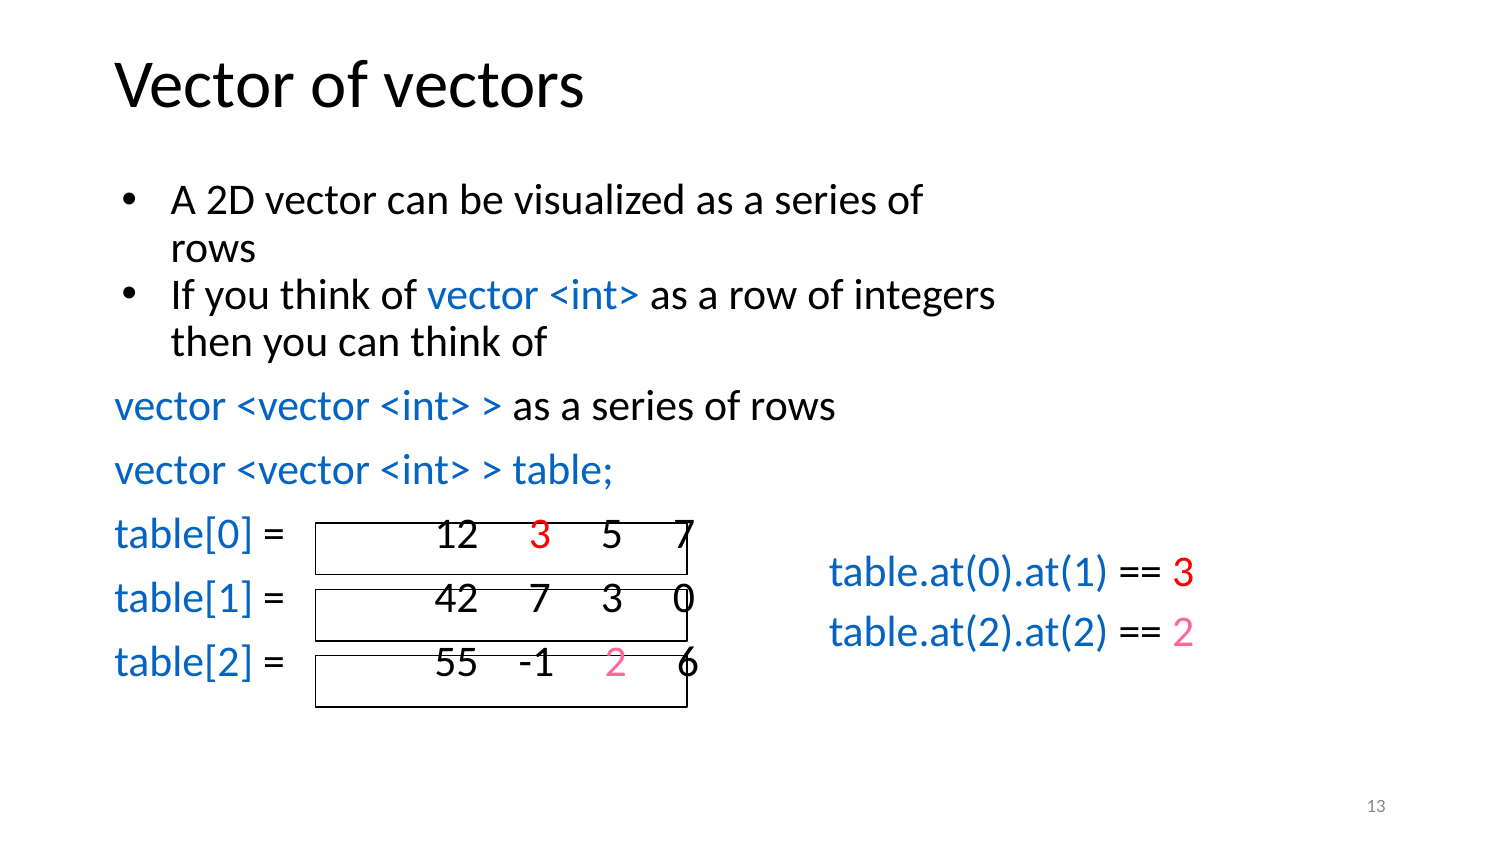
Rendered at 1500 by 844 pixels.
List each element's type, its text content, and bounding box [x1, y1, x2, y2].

slide_number ‹#› [1059, 782, 1397, 827]
title Vector of vectors [103, 31, 1397, 139]
text_box table.at(0).at(1) == 3 table.at(2).at(2) == 2 [1021, 523, 1254, 699]
text_box A 2D vector can be visualized as a series of rows If you think of vector <int> as a row of integers then you can think of vector <vector <int> > as a series of rows vector <vector <int> > table; table[0] = 12 3 5 7 table[1] = 42 7 3 0 table[2] = 55 -1 2 6 [103, 165, 1021, 788]
